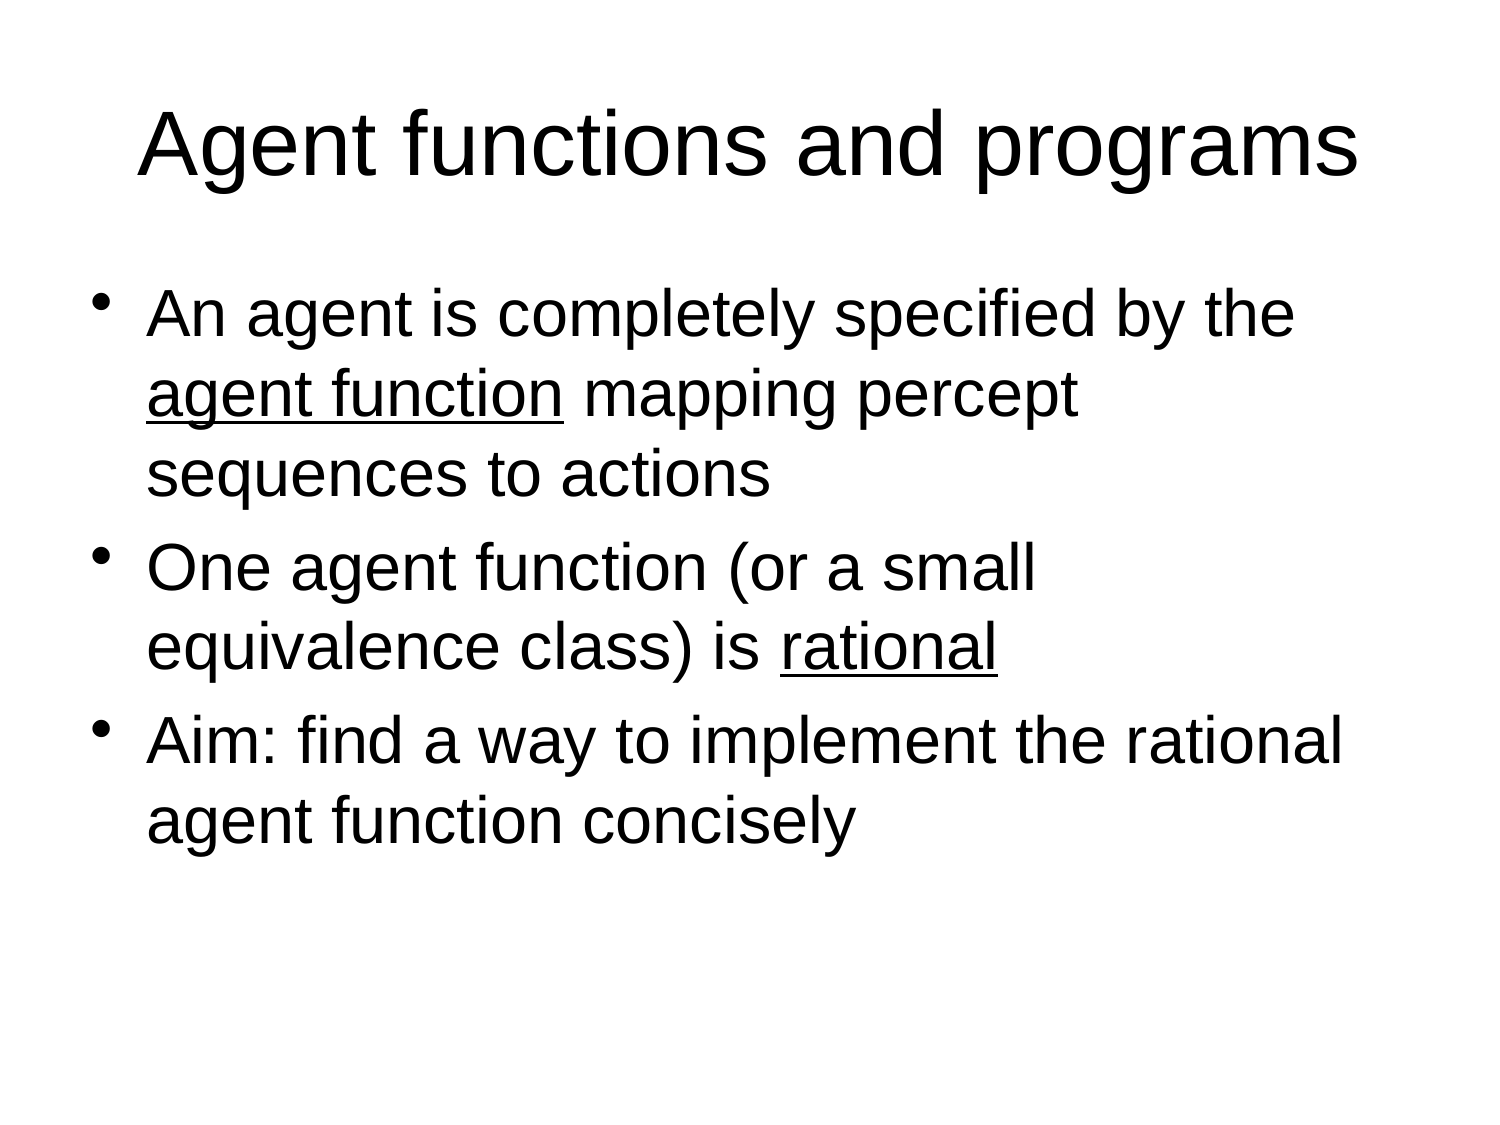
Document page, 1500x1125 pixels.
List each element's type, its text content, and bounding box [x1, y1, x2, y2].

list An agent is completely specified by the agent function mapping percept sequences to actions One agent function (or a small equivalence class) is rational Aim: find a way to implement the rational agent function concisely [75, 262, 1425, 1005]
title Agent functions and programs [75, 45, 1425, 233]
